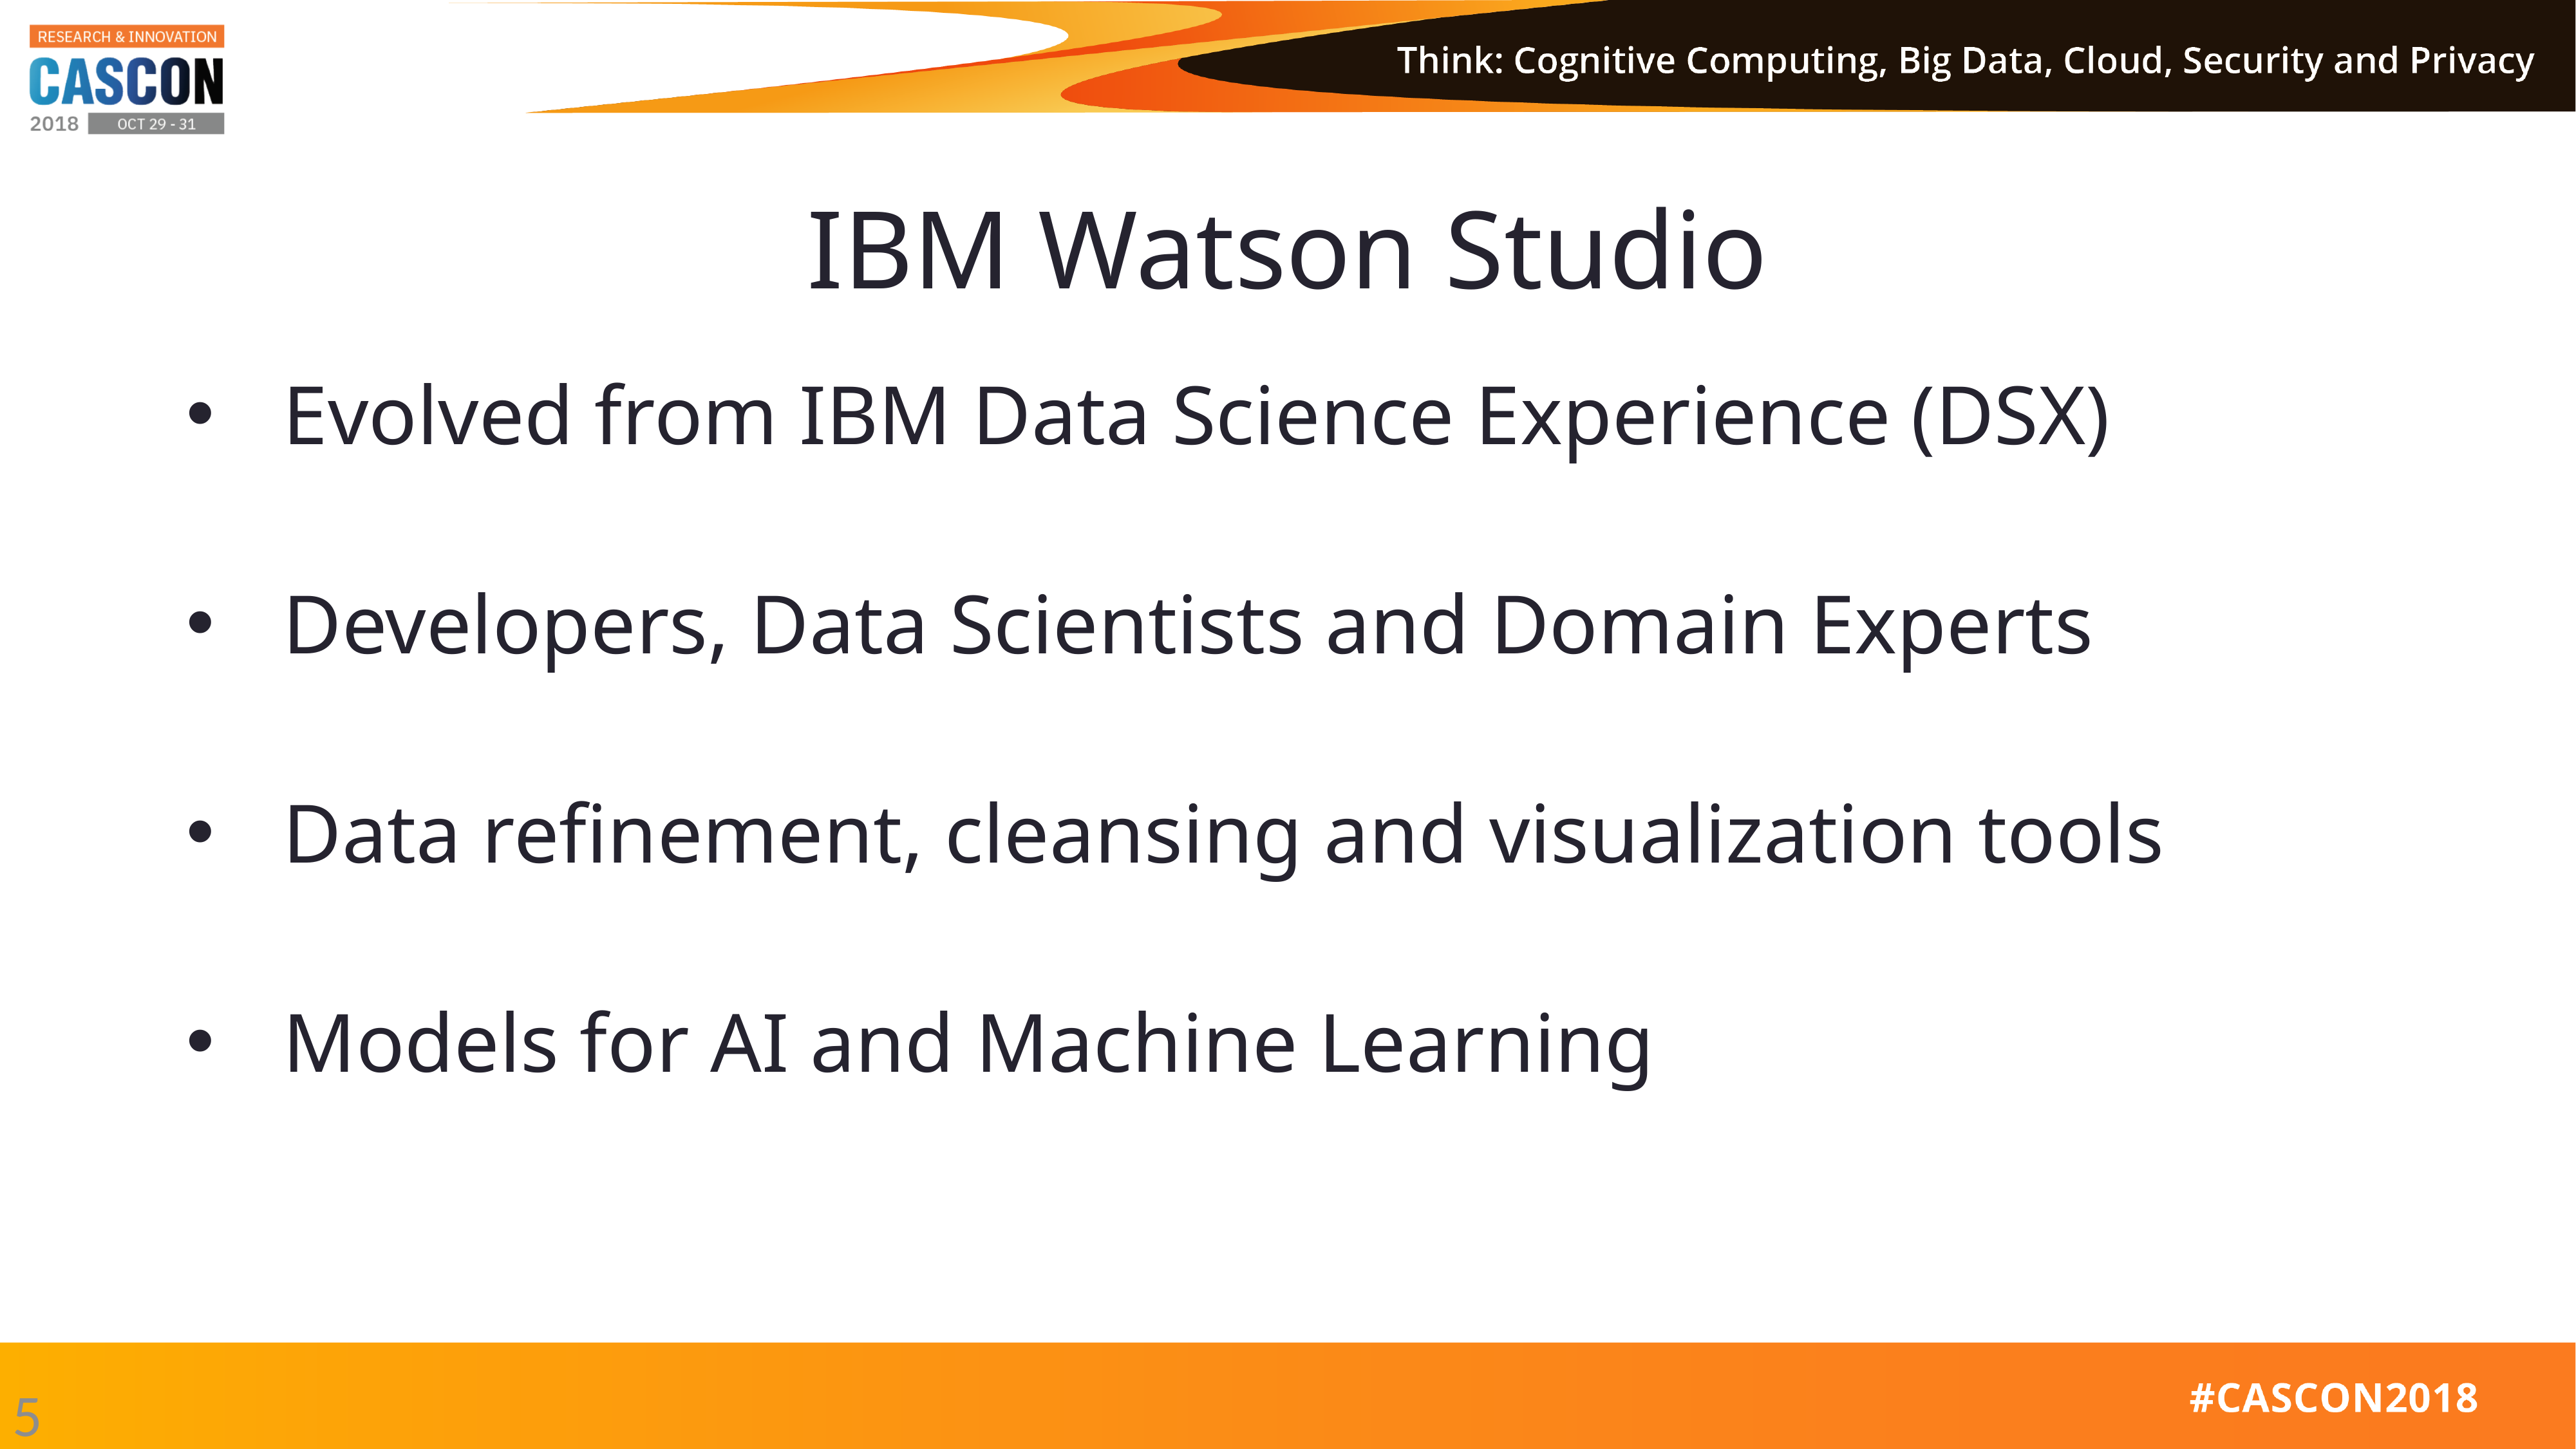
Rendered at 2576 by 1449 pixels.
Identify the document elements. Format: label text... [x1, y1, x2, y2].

picture [0, 0, 2576, 1449]
list Evolved from IBM Data Science Experience (DSX) Developers, Data Scientists and Domain Experts Data refinement, cleansing and visualization tools Models for AI and Machine Learning [177, 359, 2399, 1302]
slide_number 5 [3, 1376, 604, 1449]
title IBM Watson Studio [177, 176, 2399, 317]
